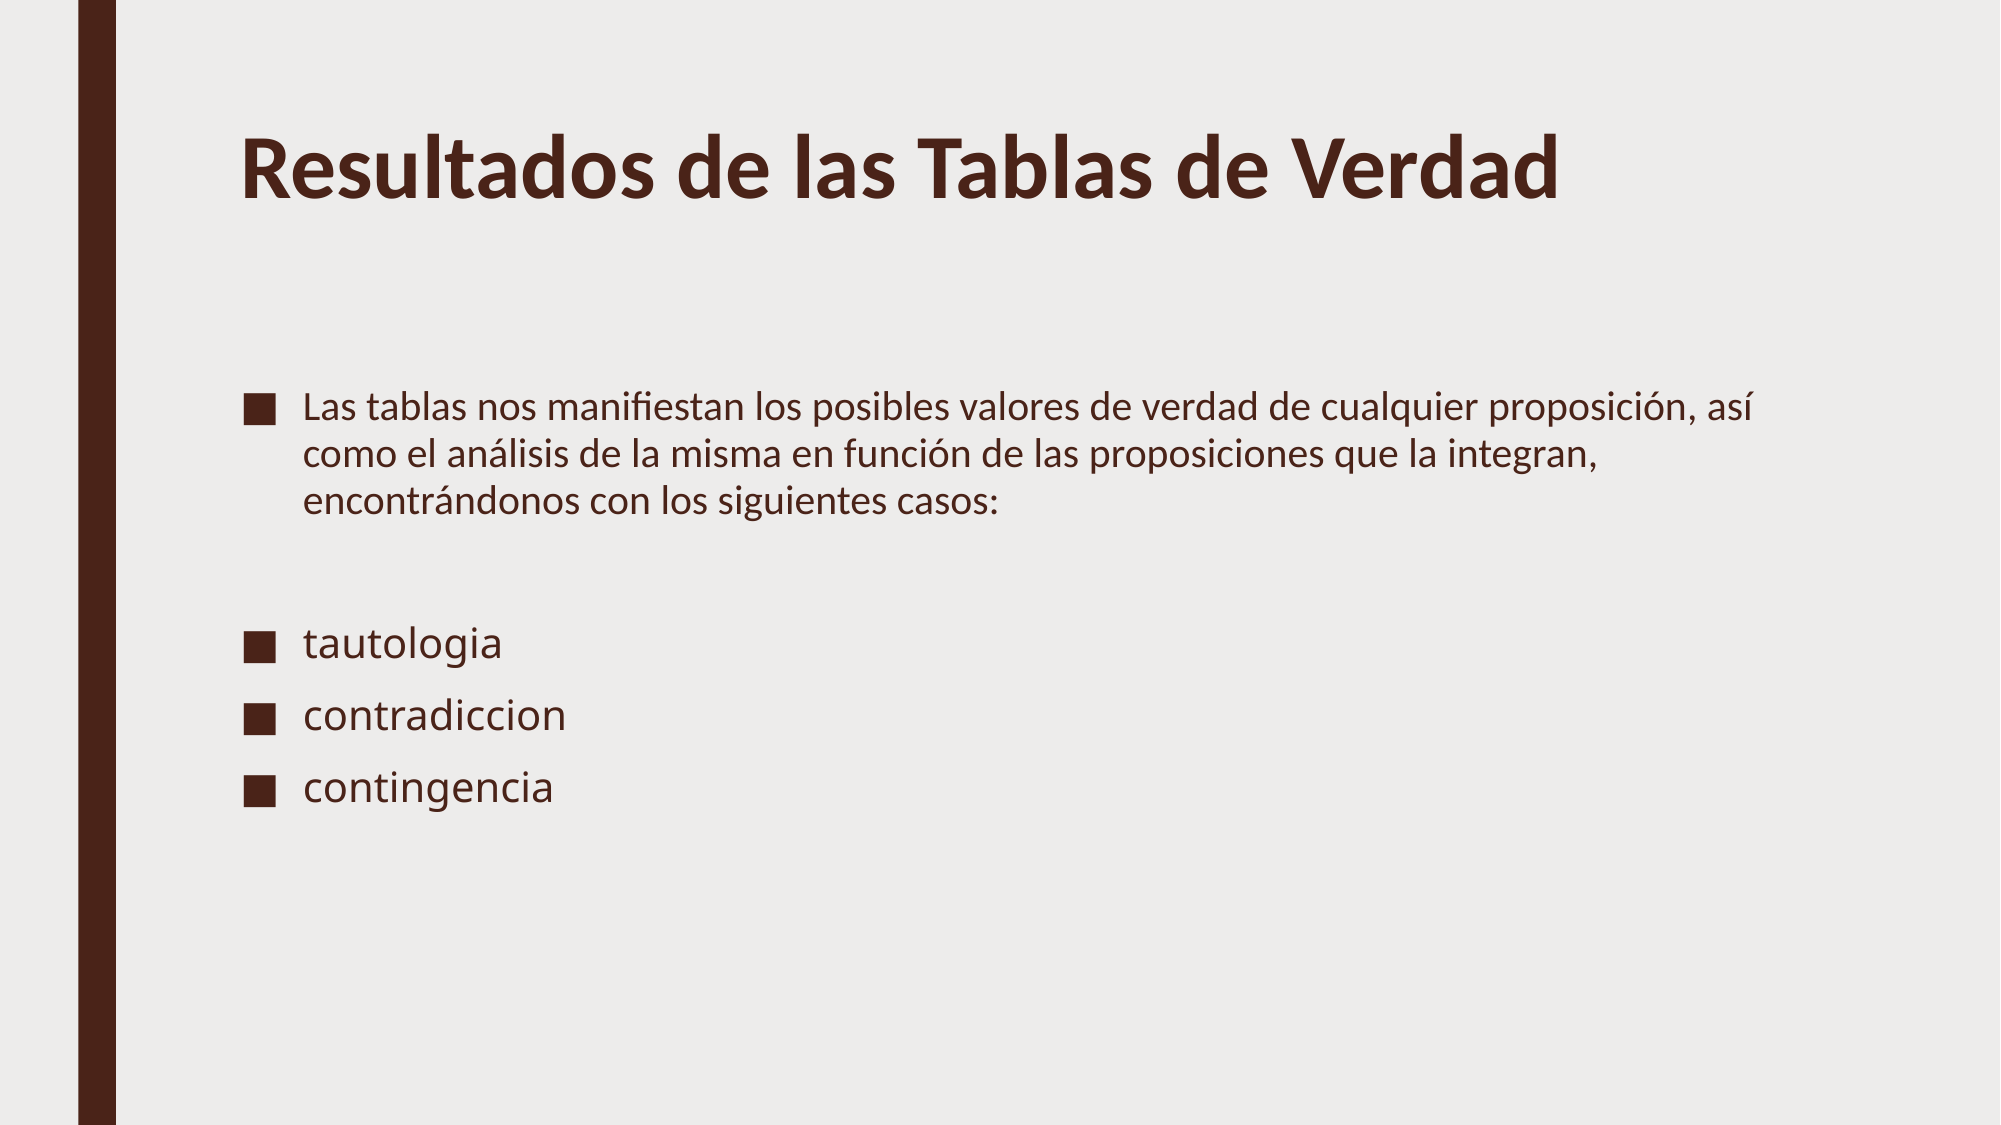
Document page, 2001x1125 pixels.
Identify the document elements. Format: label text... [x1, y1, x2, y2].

title Resultados de las Tablas de Verdad [225, 112, 1800, 357]
list Las tablas nos manifiestan los posibles valores de verdad de cualquier proposición, así como el análisis de la misma en función de las proposiciones que la integran, encontrándonos con los siguientes casos: tautologia contradiccion contingencia [225, 375, 1800, 963]
